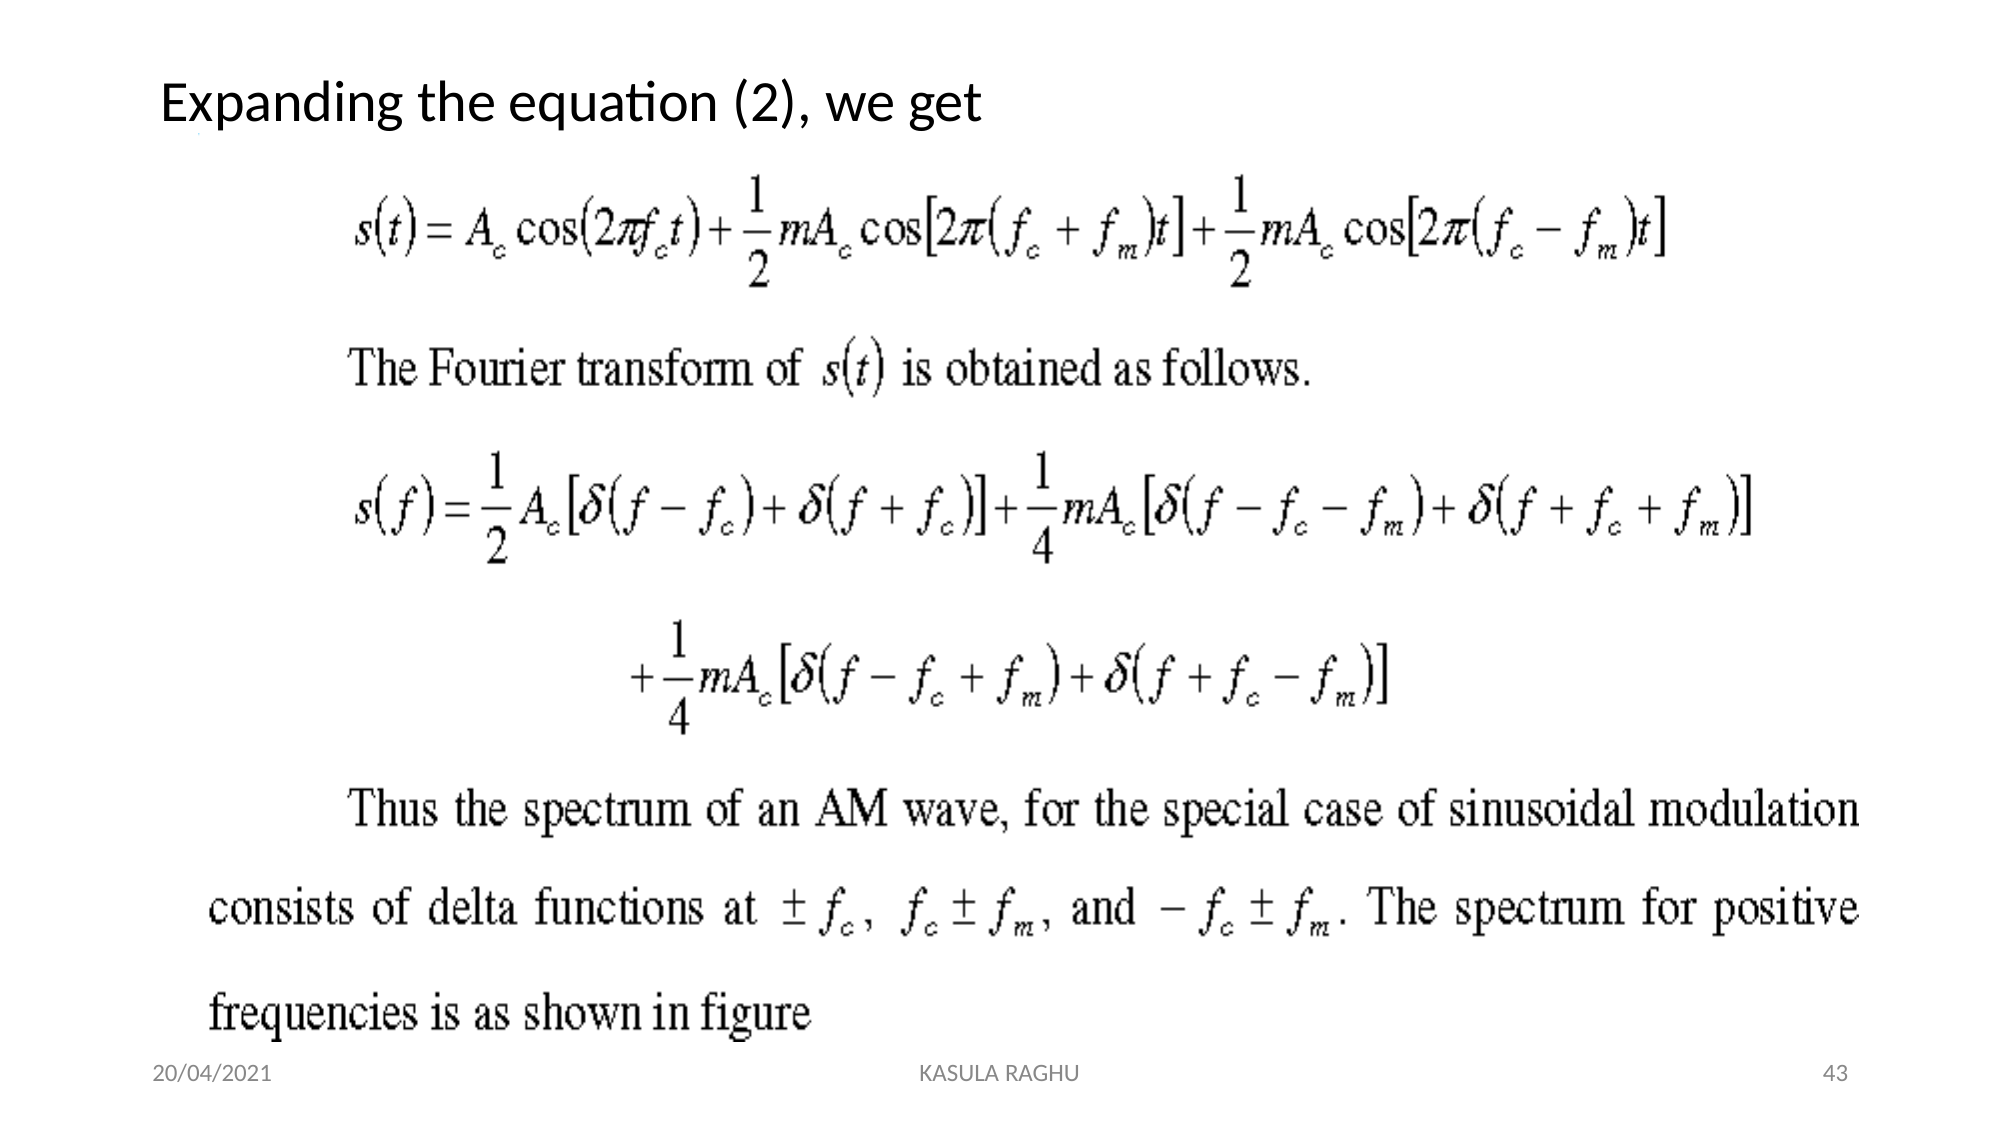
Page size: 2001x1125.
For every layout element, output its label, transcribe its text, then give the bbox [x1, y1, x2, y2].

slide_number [150, 1060, 274, 1125]
title Expanding the equation (2), we get [158, 60, 991, 252]
picture [197, 133, 1860, 1043]
footer KASULA RAGHU [917, 1060, 1084, 1125]
slide_number 62 [1804, 1060, 1855, 1125]
